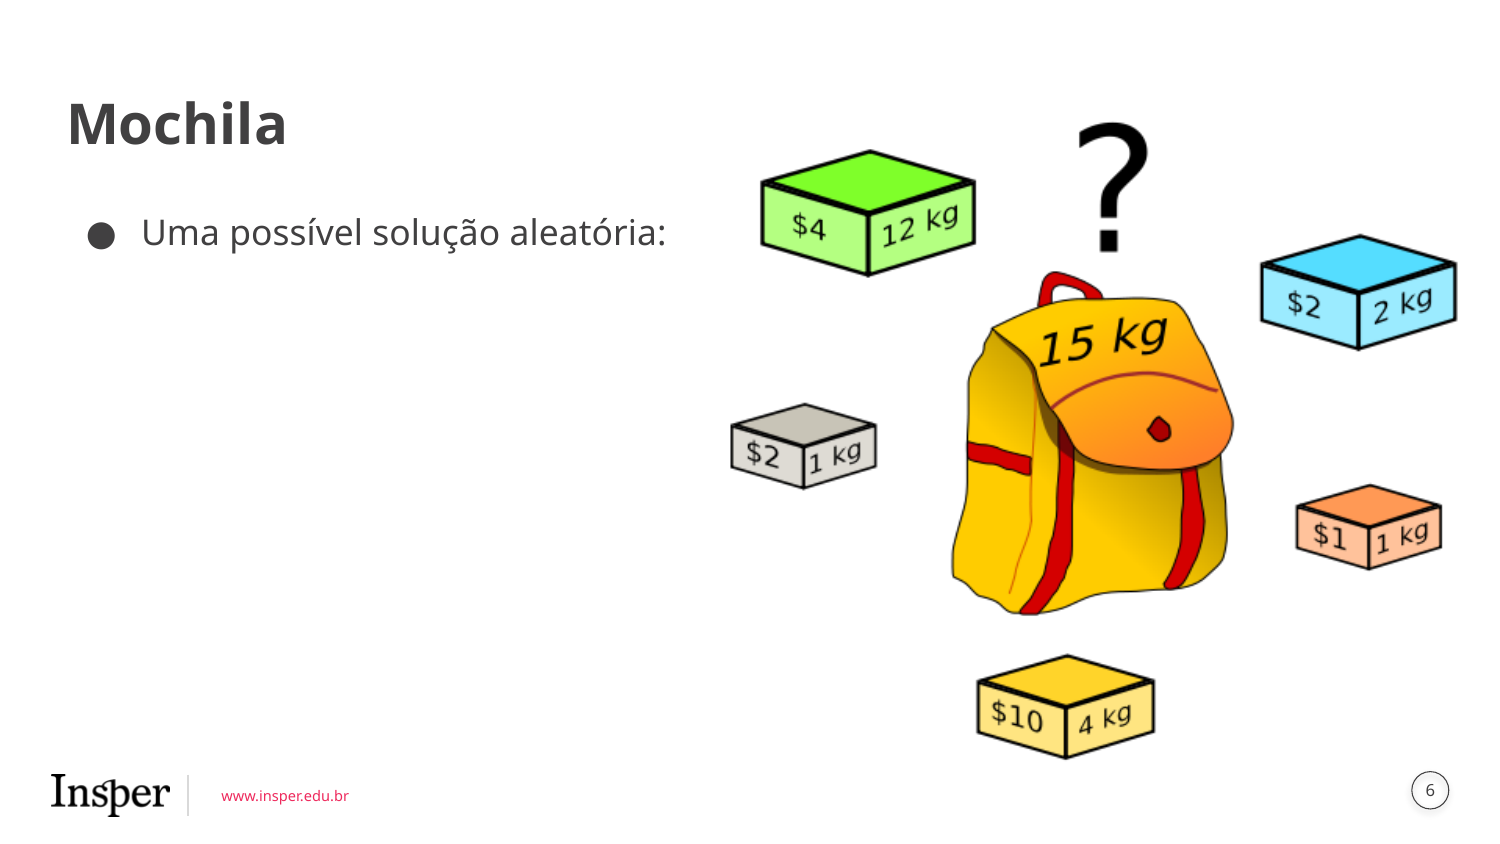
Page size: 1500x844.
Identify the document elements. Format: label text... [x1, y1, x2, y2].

title Mochila [51, 72, 1449, 167]
picture [51, 774, 170, 817]
picture [711, 112, 1472, 771]
list Uma possível solução aleatória: [51, 189, 706, 750]
